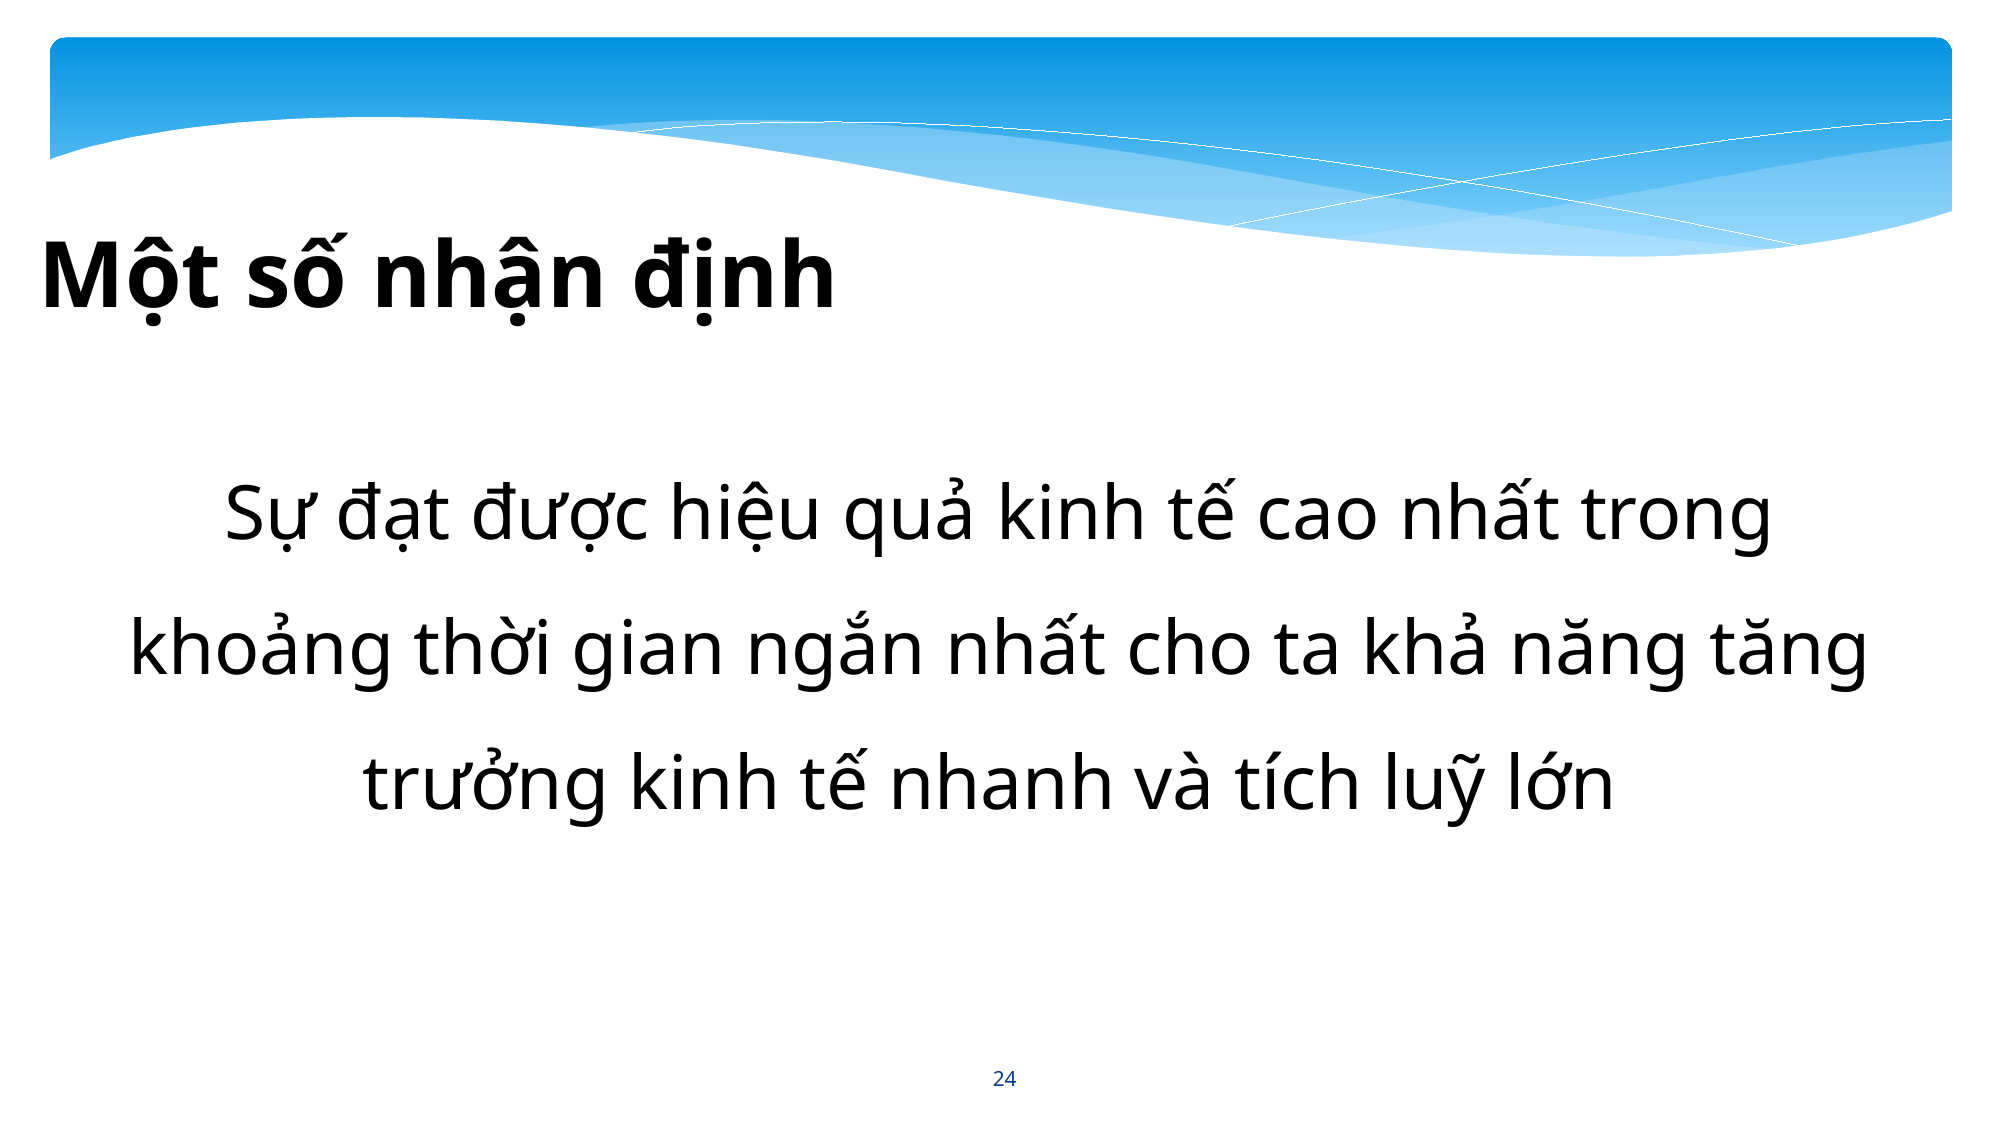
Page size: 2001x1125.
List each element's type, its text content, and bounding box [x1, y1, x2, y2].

text_box Sự đạt được hiệu quả kinh tế cao nhất trong khoảng thời gian ngắn nhất cho ta khả năng tăng trưởng kinh tế nhanh và tích luỹ lớn [99, 412, 1900, 833]
slide_number 24 [877, 1050, 1132, 1110]
text_box Một số nhận định [0, 208, 878, 415]
